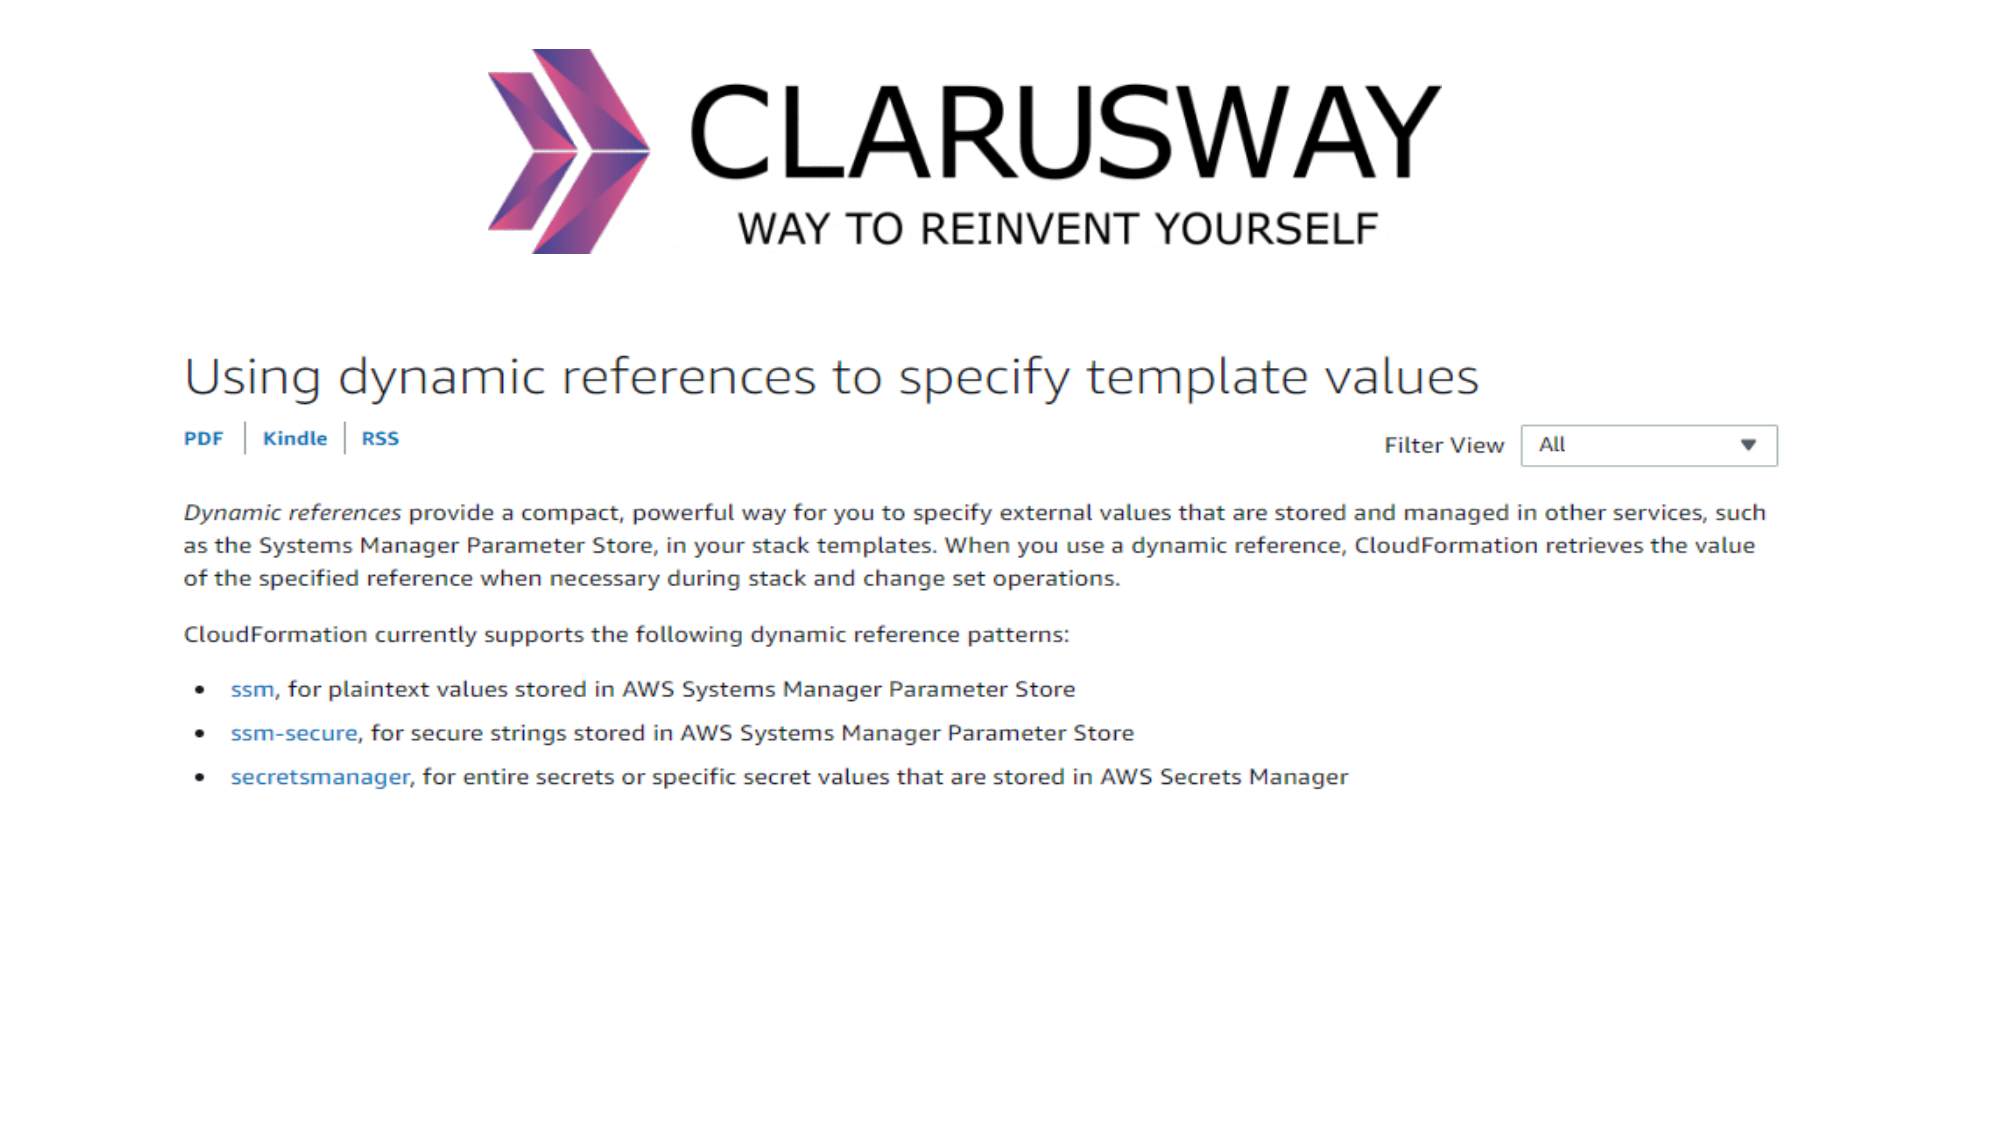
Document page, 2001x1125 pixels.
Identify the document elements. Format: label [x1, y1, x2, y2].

picture [149, 328, 1826, 797]
picture [488, 48, 1442, 254]
